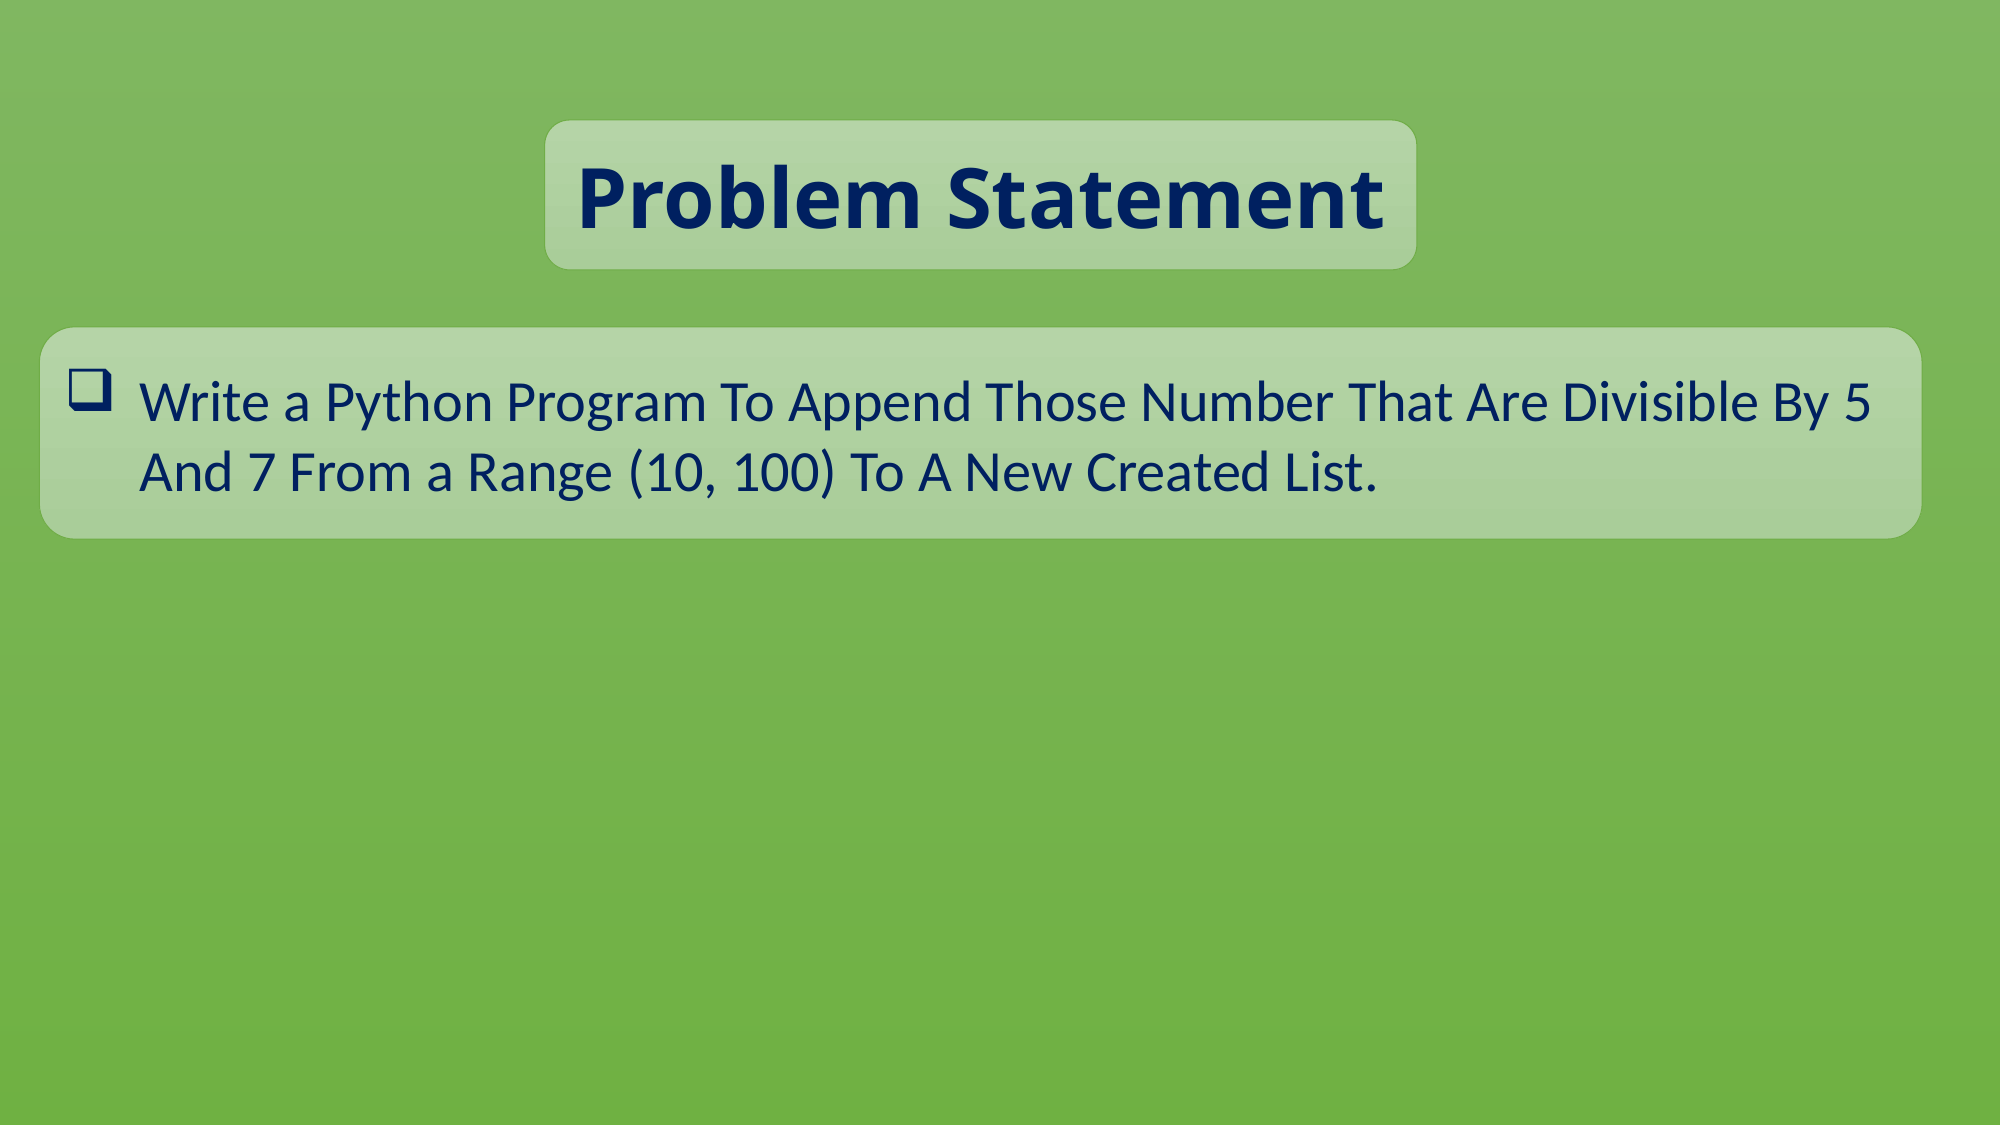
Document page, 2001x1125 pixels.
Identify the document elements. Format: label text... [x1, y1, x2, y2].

text_box Problem Statement [544, 119, 1418, 271]
text_box Write a Python Program To Append Those Number That Are Divisible By 5 And 7 From a Range (10, 100) To A New Created List. [38, 326, 1923, 540]
